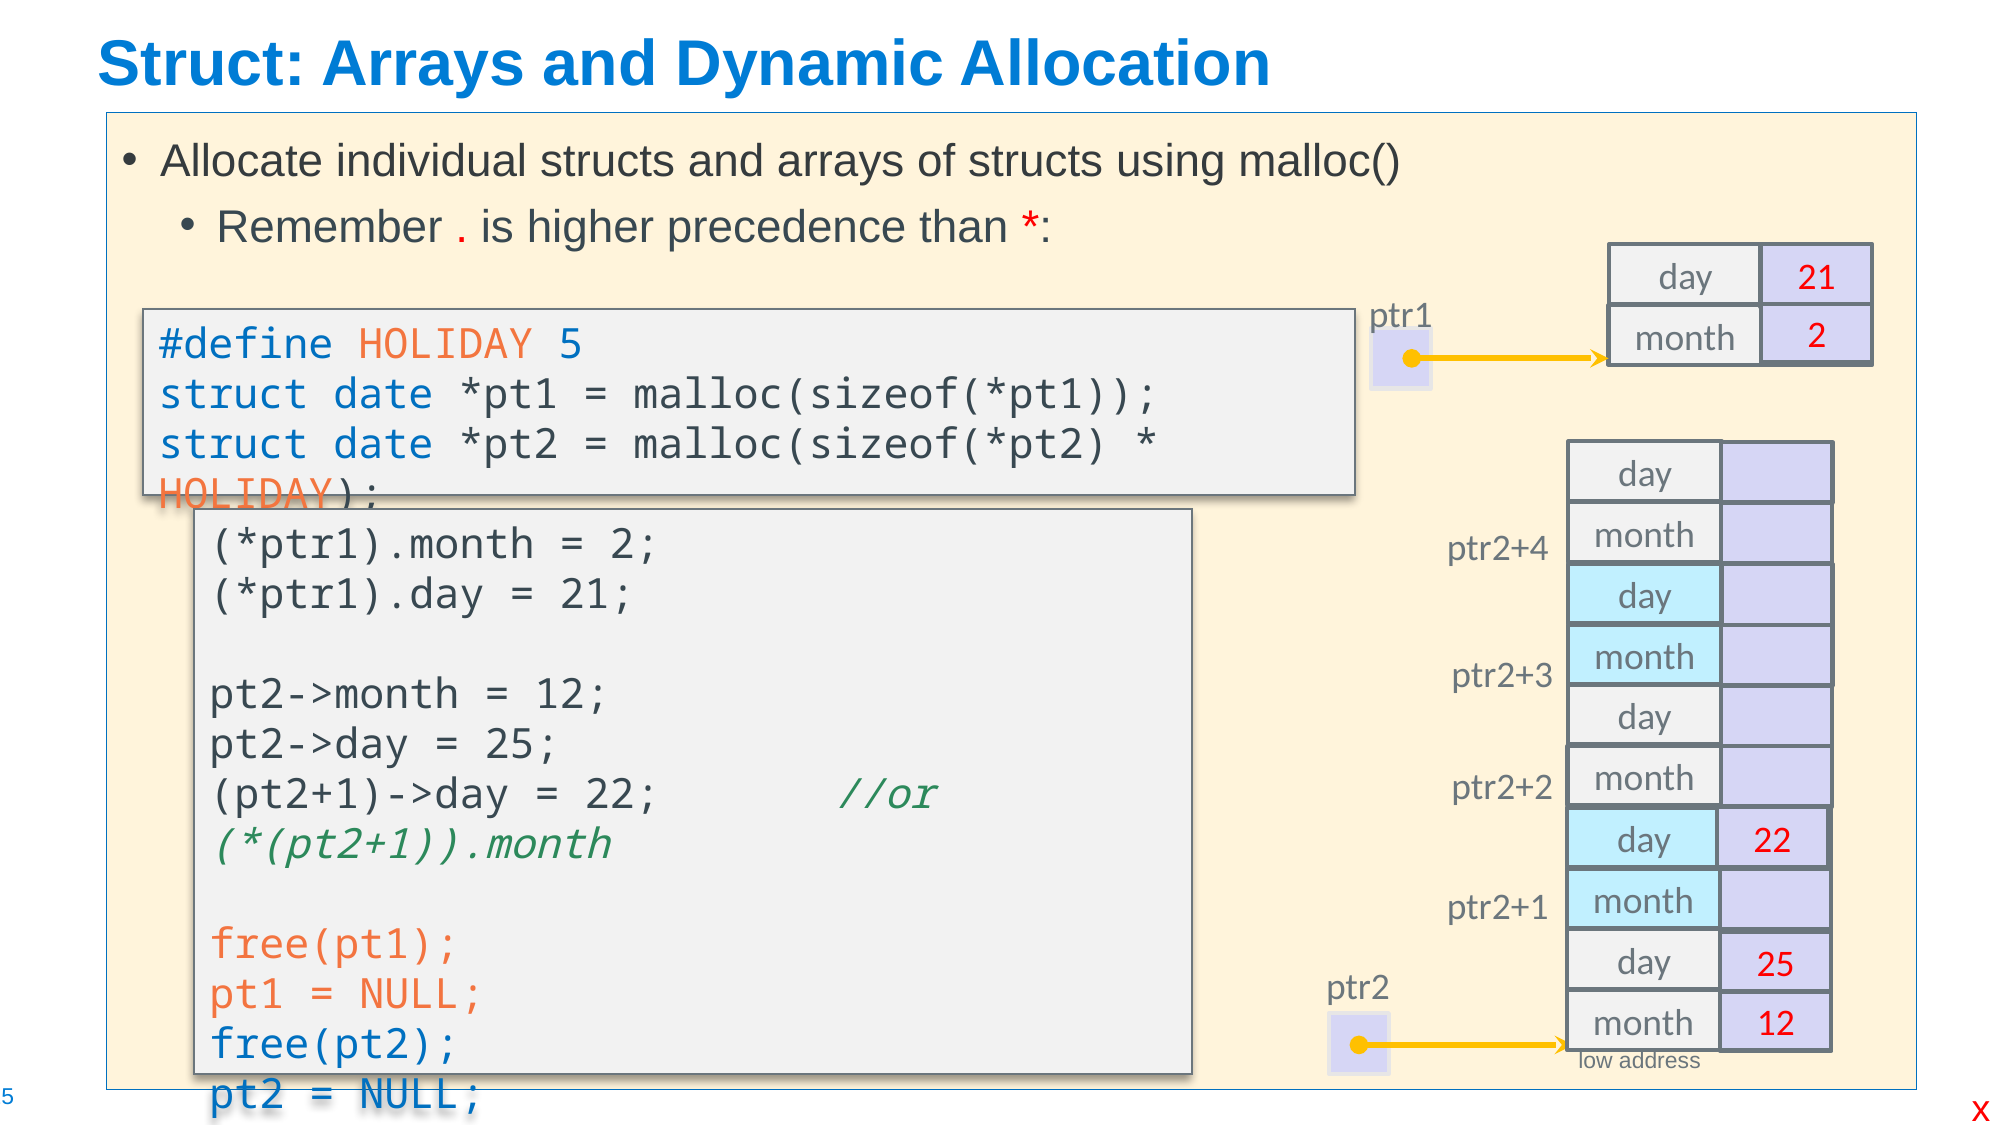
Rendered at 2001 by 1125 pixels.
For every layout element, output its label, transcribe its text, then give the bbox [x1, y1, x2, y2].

text_box [1720, 808, 1832, 869]
text_box x [1956, 1076, 2000, 1125]
title Struct: Arrays and Dynamic Allocation [82, 19, 1808, 107]
text_box month [1566, 868, 1721, 929]
text_box month [1566, 990, 1720, 1050]
text_box ptr2+4 [1407, 515, 1589, 576]
text_box [1760, 307, 1872, 366]
text_box ptr2+1 [1407, 874, 1589, 935]
text_box 25 [1719, 931, 1832, 992]
text_box month [1567, 745, 1721, 806]
text_box day [1567, 929, 1720, 989]
list Allocate individual structs and arrays of structs using malloc() Remember . is higher precedence than *: [106, 112, 1917, 1090]
text_box ptr1 [1340, 282, 1461, 343]
text_box [1721, 625, 1833, 686]
text_box day [1609, 244, 1761, 304]
text_box day [1567, 807, 1716, 868]
text_box 21 [1761, 244, 1873, 304]
text_box low address [1563, 1046, 1716, 1081]
text_box [1721, 503, 1833, 564]
text_box [1720, 869, 1832, 930]
text_box month [1567, 624, 1722, 685]
text_box 12 [1720, 992, 1832, 1050]
text_box day [1568, 685, 1721, 745]
text_box [1720, 746, 1833, 807]
text_box 22 [1716, 807, 1828, 868]
text_box ptr2+2 [1411, 754, 1593, 814]
text_box [1721, 686, 1833, 746]
text_box #define HOLIDAY 5 struct date *pt1 = malloc(sizeof(*pt1)); struct date *pt2 = malloc(sizeof(*pt2) * HOLIDAY); [143, 309, 1355, 495]
text_box [1721, 442, 1833, 503]
text_box ptr2 [1298, 954, 1418, 1015]
text_box [1370, 343, 1431, 389]
text_box [1328, 1013, 1389, 1074]
text_box day [1568, 563, 1721, 624]
text_box ptr2+3 [1411, 642, 1593, 703]
text_box [1721, 564, 1833, 625]
text_box month [1567, 502, 1722, 562]
text_box 2 [1761, 304, 1873, 363]
text_box month [1608, 305, 1760, 365]
text_box (*ptr1).month = 2; (*ptr1).day = 21; pt2->month = 12; pt2->day = 25; (pt2+1)->day = 22; //or (*(pt2+1)).month free(pt1); pt1 = NULL; free(pt2); pt2 = NULL; [194, 508, 1192, 1074]
text_box day [1568, 441, 1722, 502]
